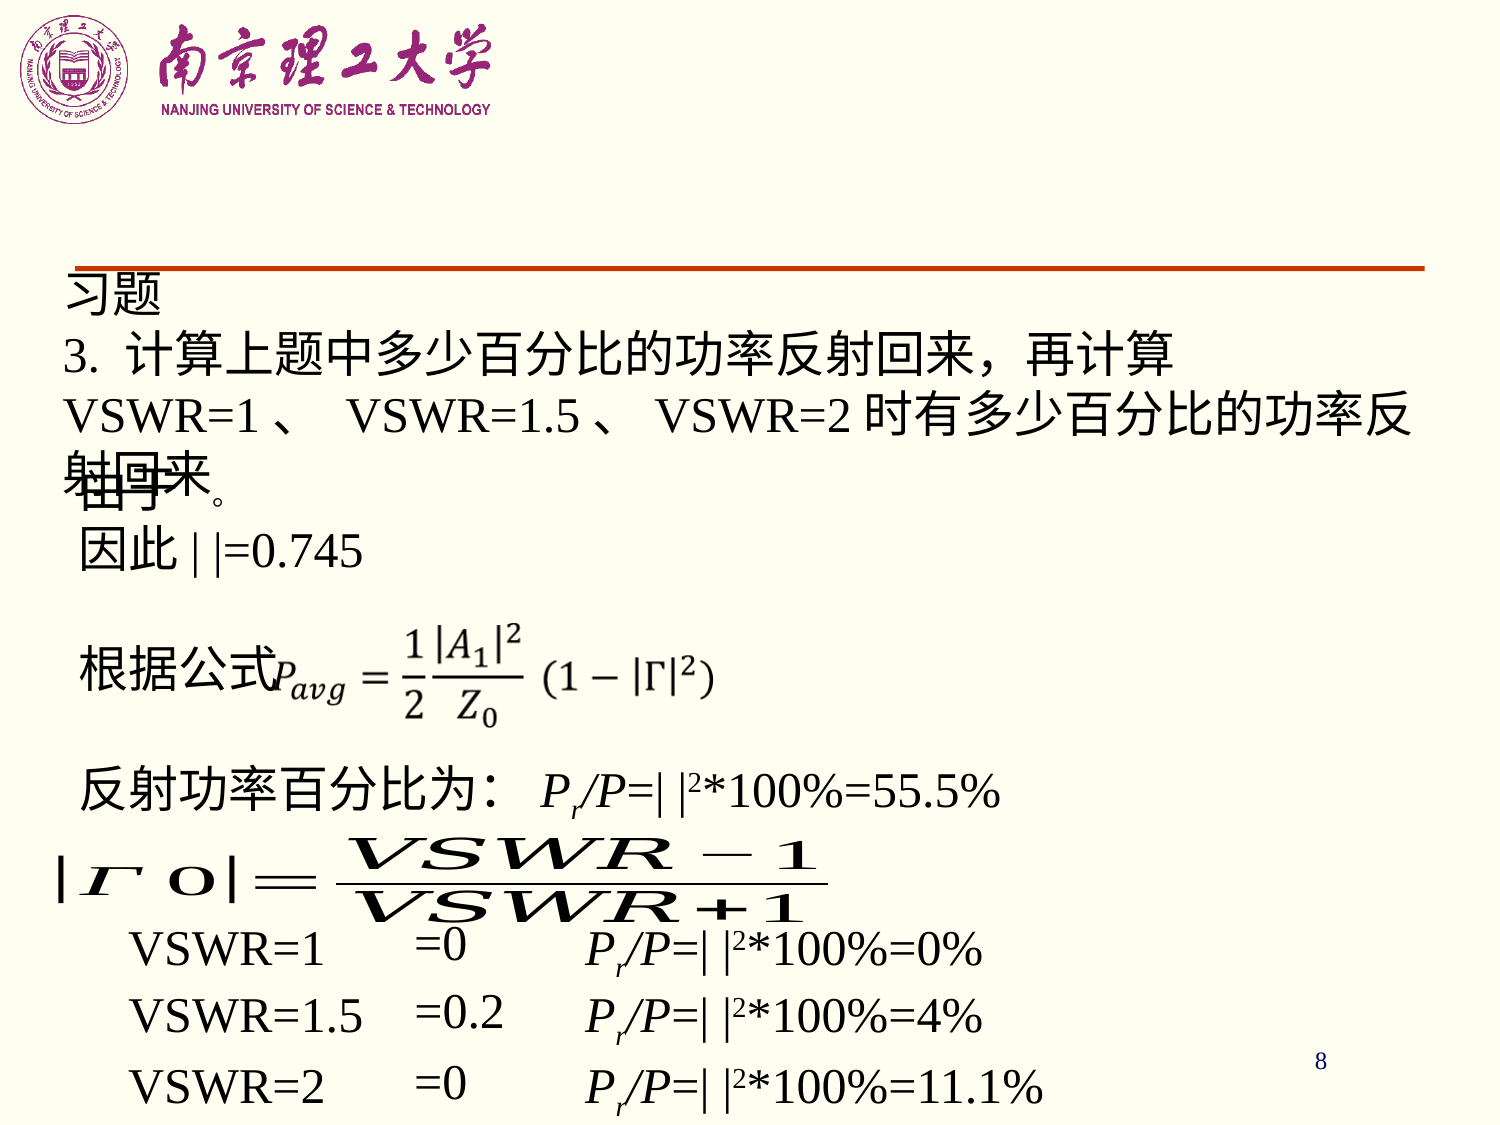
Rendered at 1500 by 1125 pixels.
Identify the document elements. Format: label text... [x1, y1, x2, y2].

text_box VSWR=2 [113, 1046, 341, 1122]
picture [265, 617, 722, 728]
text_box 习题 3. 计算上题中多少百分比的功率反射回来，再计算VSWR=1、 VSWR=1.5、VSWR=2时有多少百分比的功率反射回来。 [47, 255, 1447, 519]
picture [17, 15, 491, 126]
text_box VSWR=1.5 [113, 975, 379, 1051]
text_box VSWR=1 [113, 907, 341, 975]
